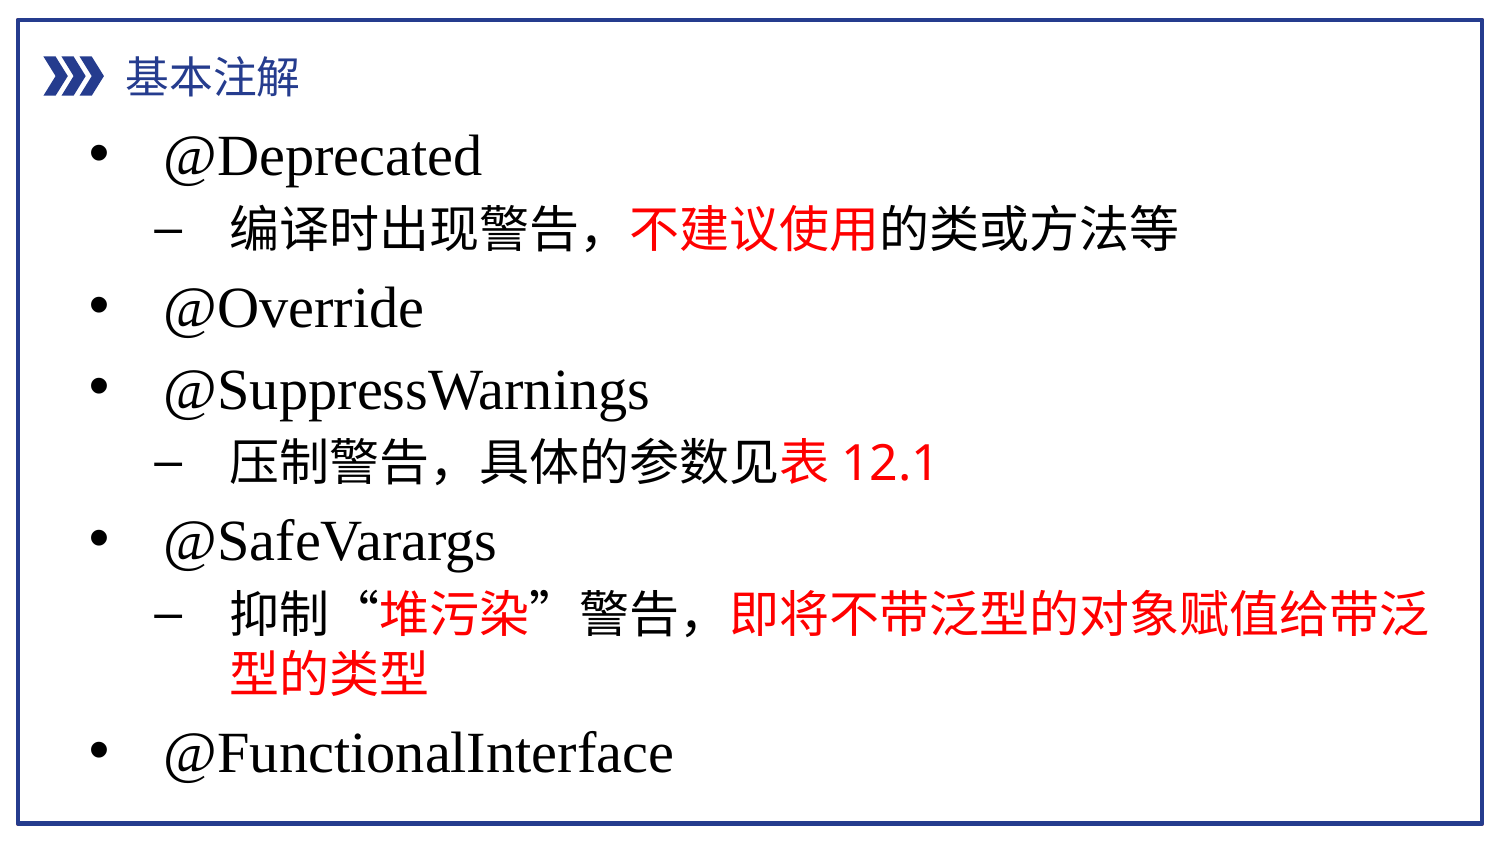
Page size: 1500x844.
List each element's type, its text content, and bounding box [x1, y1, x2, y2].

text_box @Deprecated 编译时出现警告，不建议使用的类或方法等 @Override @SuppressWarnings 压制警告，具体的参数见表12.1 @SafeVarargs 抑制“堆污染”警告，即将不带泛型的对象赋值给带泛型的类型 @FunctionalInterface [17, 110, 1483, 824]
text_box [43, 41, 317, 111]
text_box [16, 18, 1484, 826]
